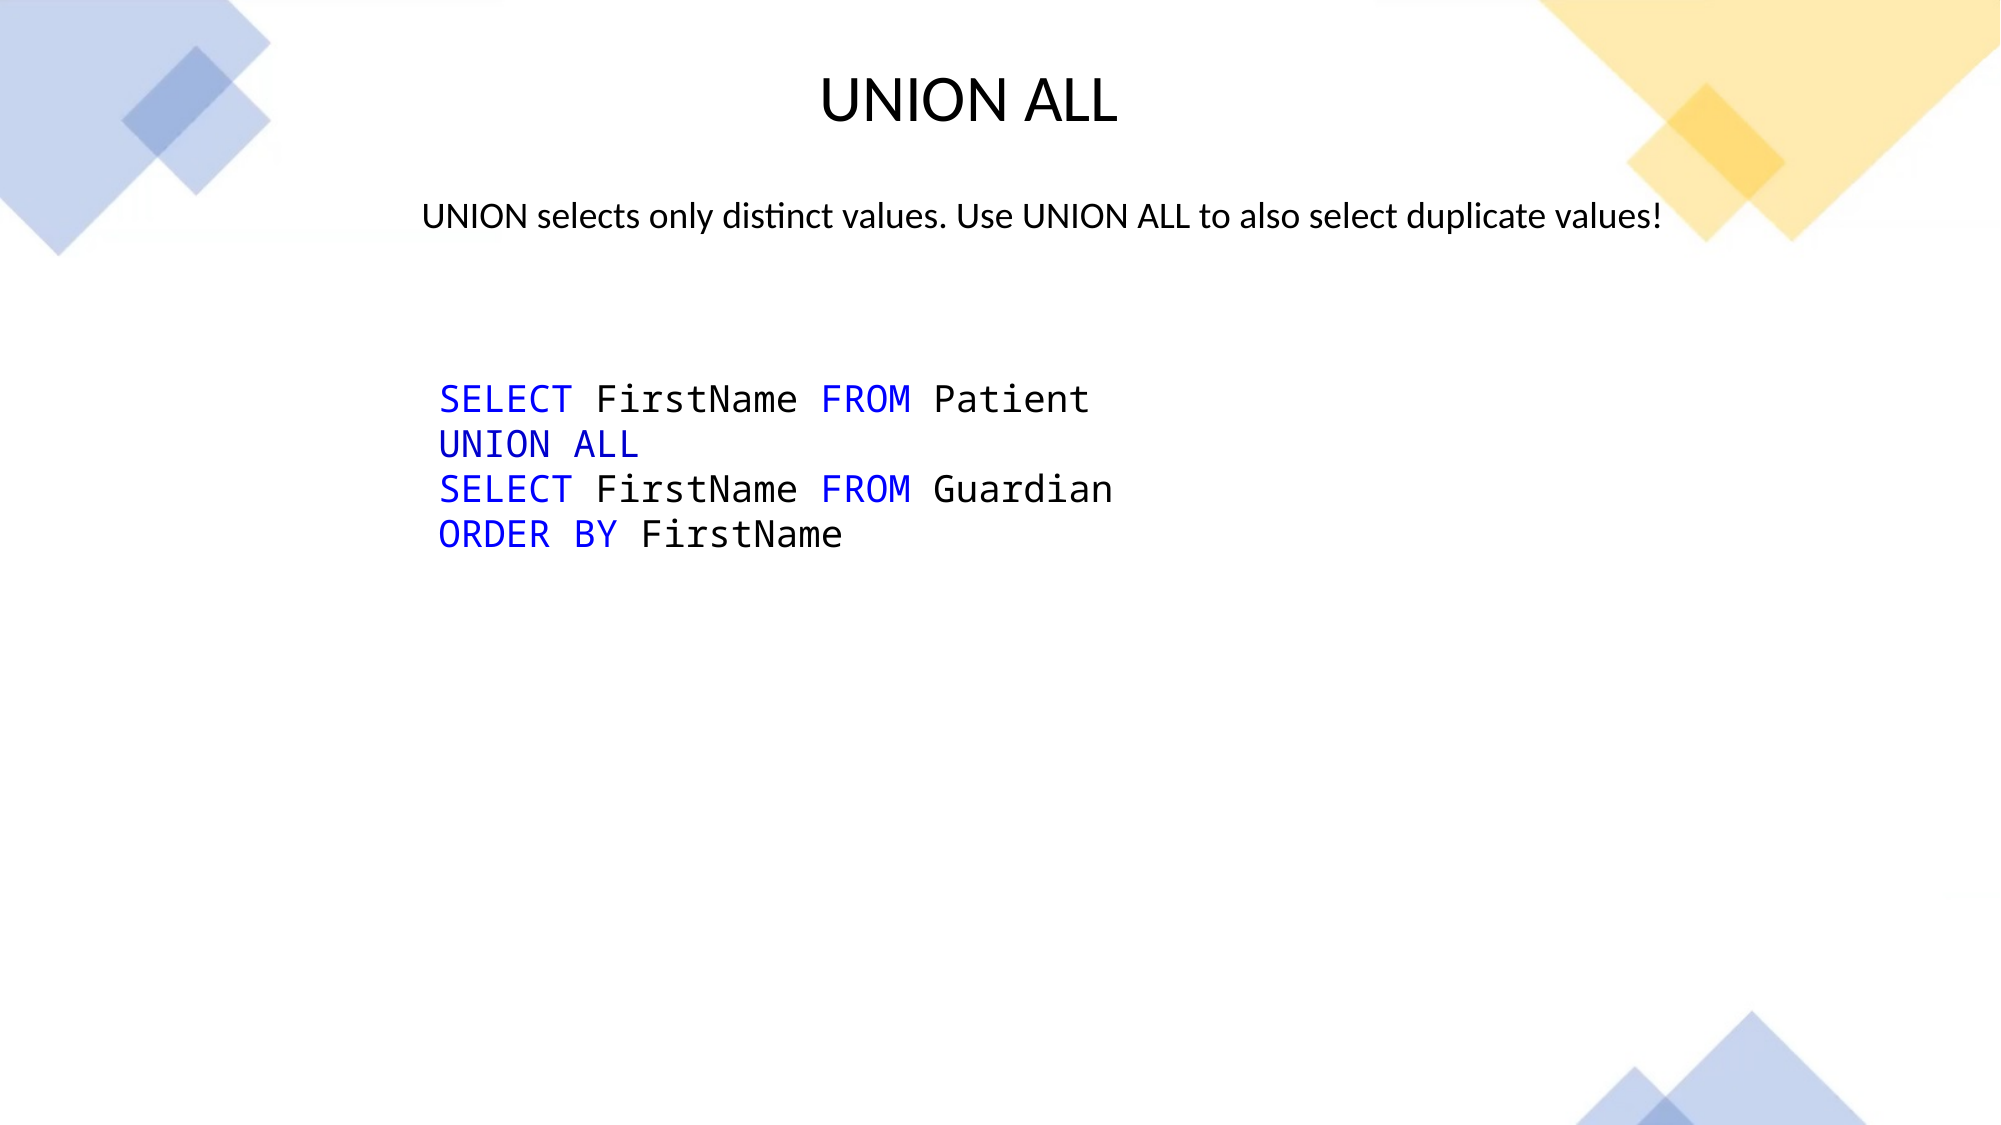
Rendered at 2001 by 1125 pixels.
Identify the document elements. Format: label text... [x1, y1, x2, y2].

text_box UNION ALL [804, 47, 1149, 143]
picture [0, 0, 2001, 1125]
text_box SELECT FirstName FROM Patient UNION ALL SELECT FirstName FROM Guardian ORDER BY FirstName [423, 367, 1424, 563]
text_box UNION selects only distinct values. Use UNION ALL to also select duplicate values! [406, 183, 1820, 289]
